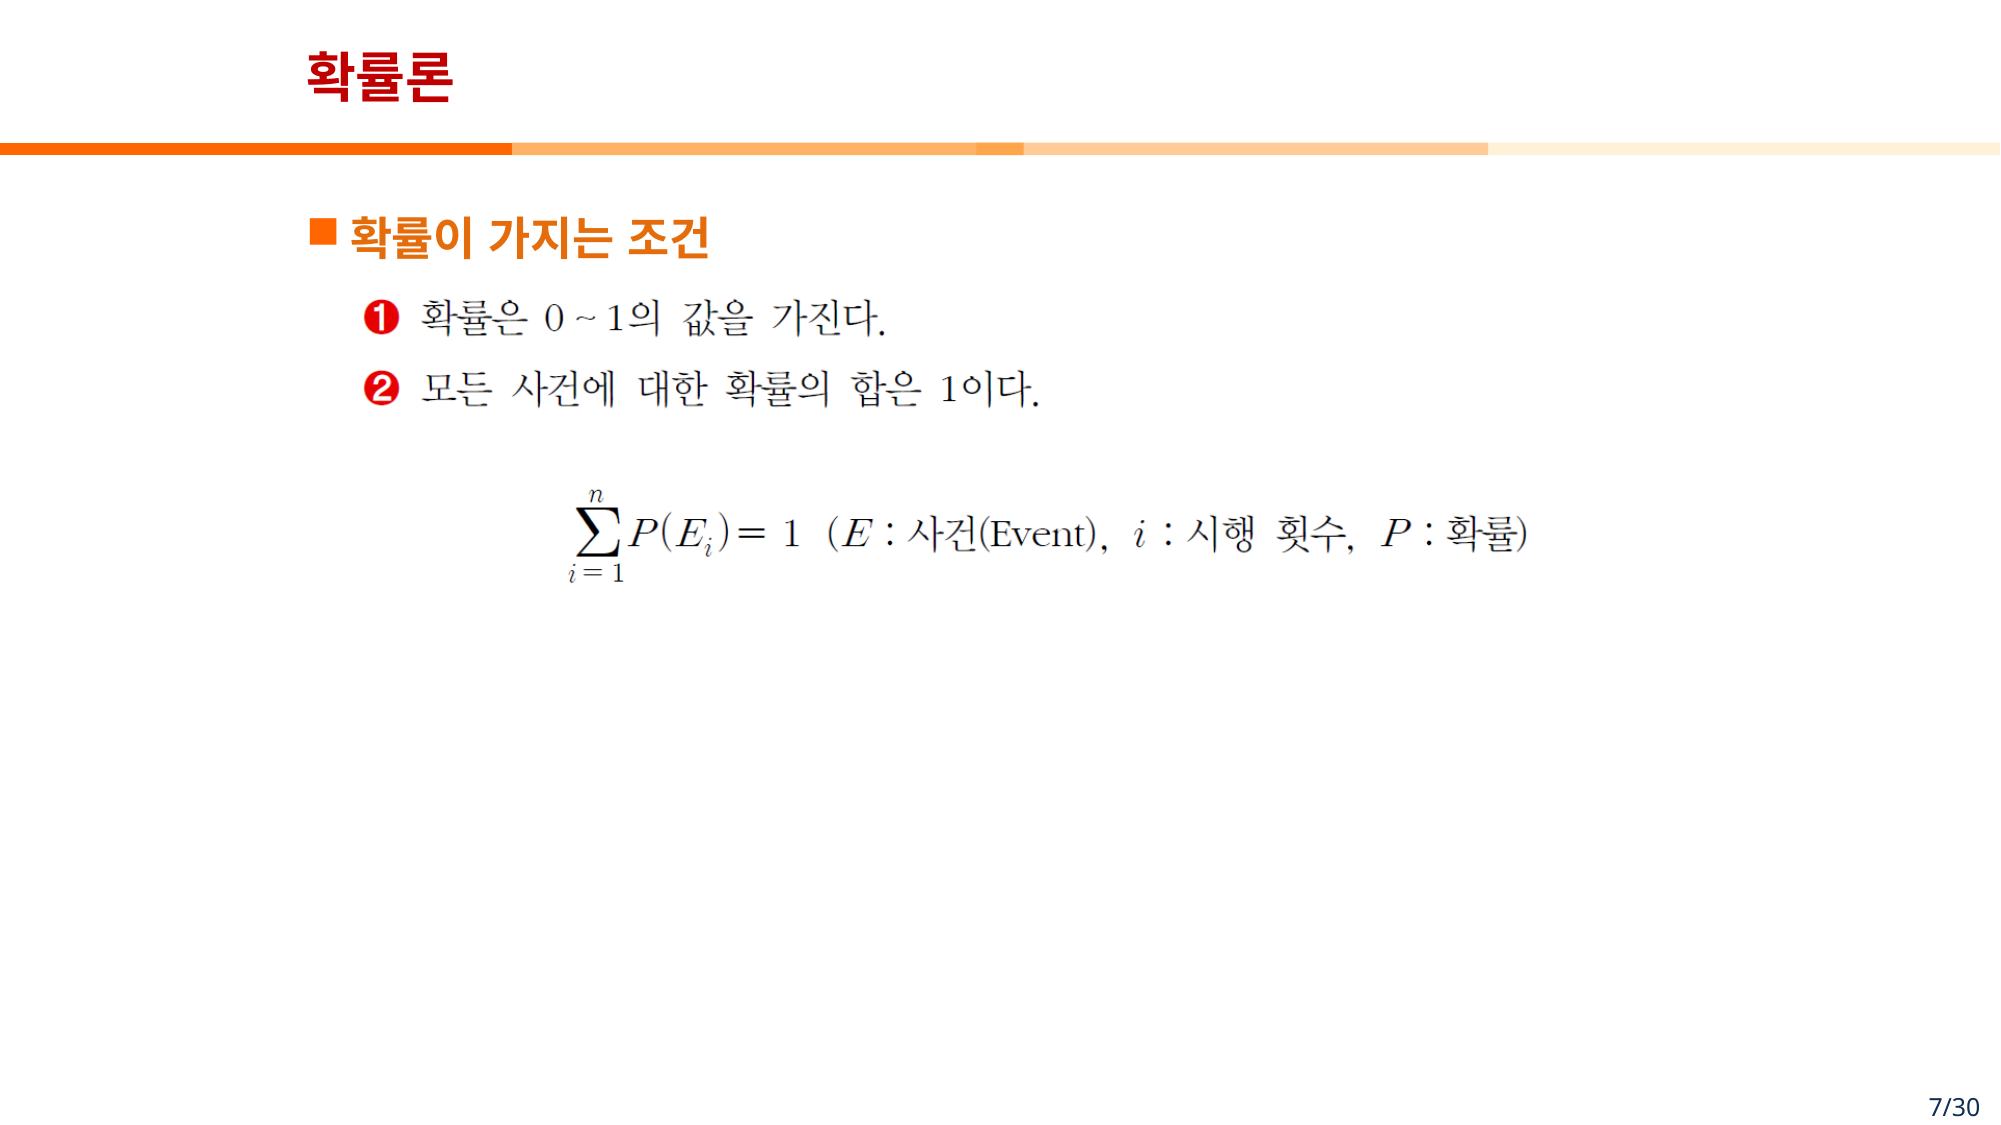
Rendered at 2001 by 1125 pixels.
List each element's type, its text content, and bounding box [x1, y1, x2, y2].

title 확률론 [291, 31, 1532, 122]
picture [326, 278, 1561, 590]
list 확률이 가지는 조건 [291, 174, 1709, 1073]
